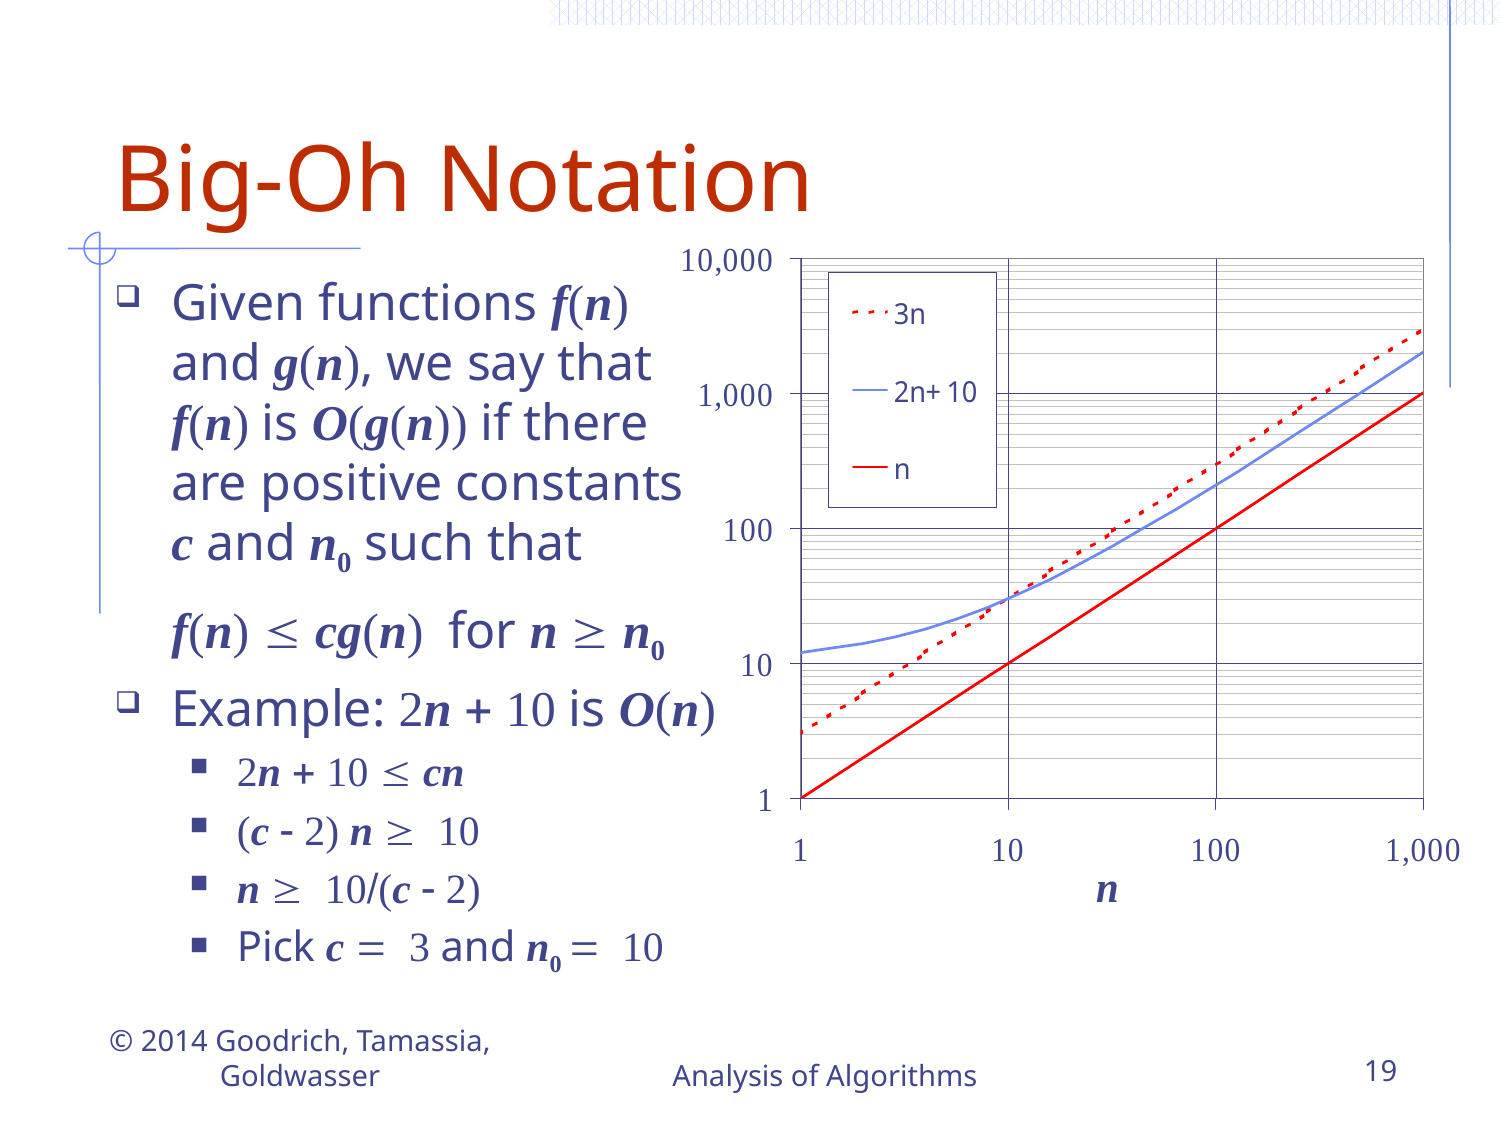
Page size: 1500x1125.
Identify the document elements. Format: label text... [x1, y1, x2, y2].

slide_number © 2014 Goodrich, Tamassia, Goldwasser [12, 1024, 588, 1101]
title Big-Oh Notation [99, 50, 1375, 238]
list Given functions f(n) and g(n), we say that f(n) is O(g(n)) if there are positive constants c and n0 such that f(n)  cg(n) for n  n0 Example: 2n + 10 is O(n) 2n + 10  cn (c  2) n  10 n  10/(c  2) Pick c = 3 and n0 = 10 [99, 262, 738, 988]
slide_number 19 [1099, 1024, 1413, 1101]
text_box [624, 224, 1499, 929]
footer Analysis of Algorithms [588, 1024, 1063, 1101]
